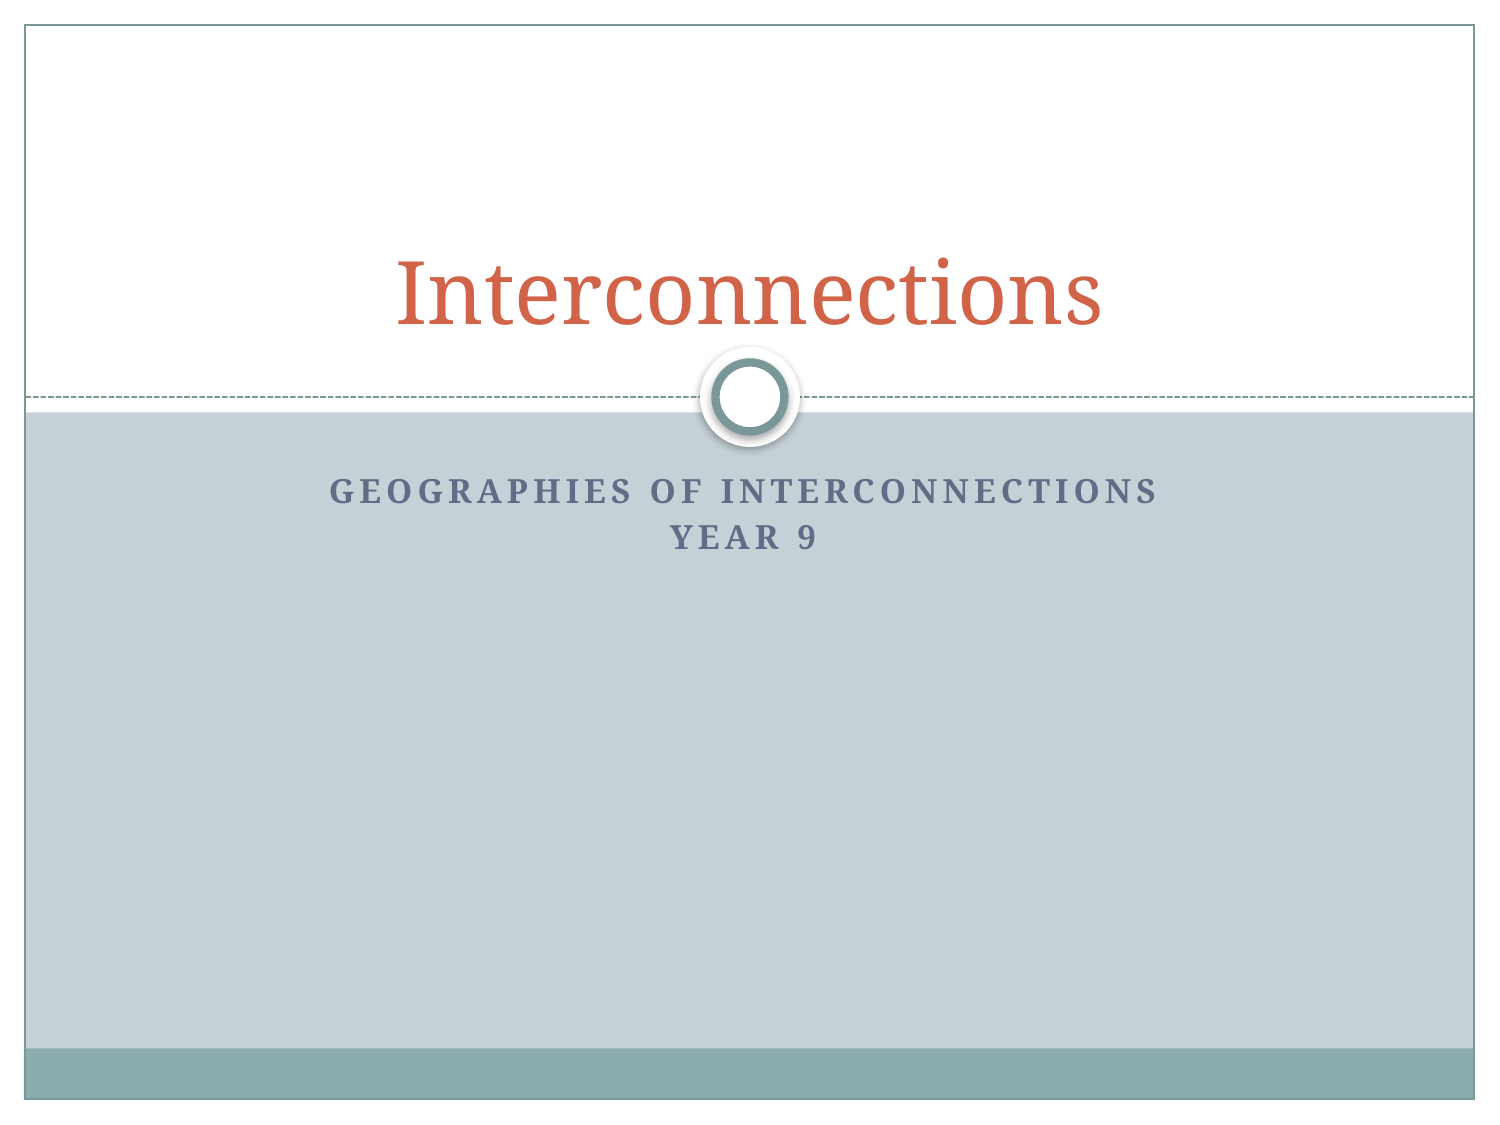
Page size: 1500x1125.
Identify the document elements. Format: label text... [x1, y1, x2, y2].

title Interconnections [112, 62, 1388, 350]
subtitle Geographies of Interconnections Year 9 [225, 462, 1275, 750]
